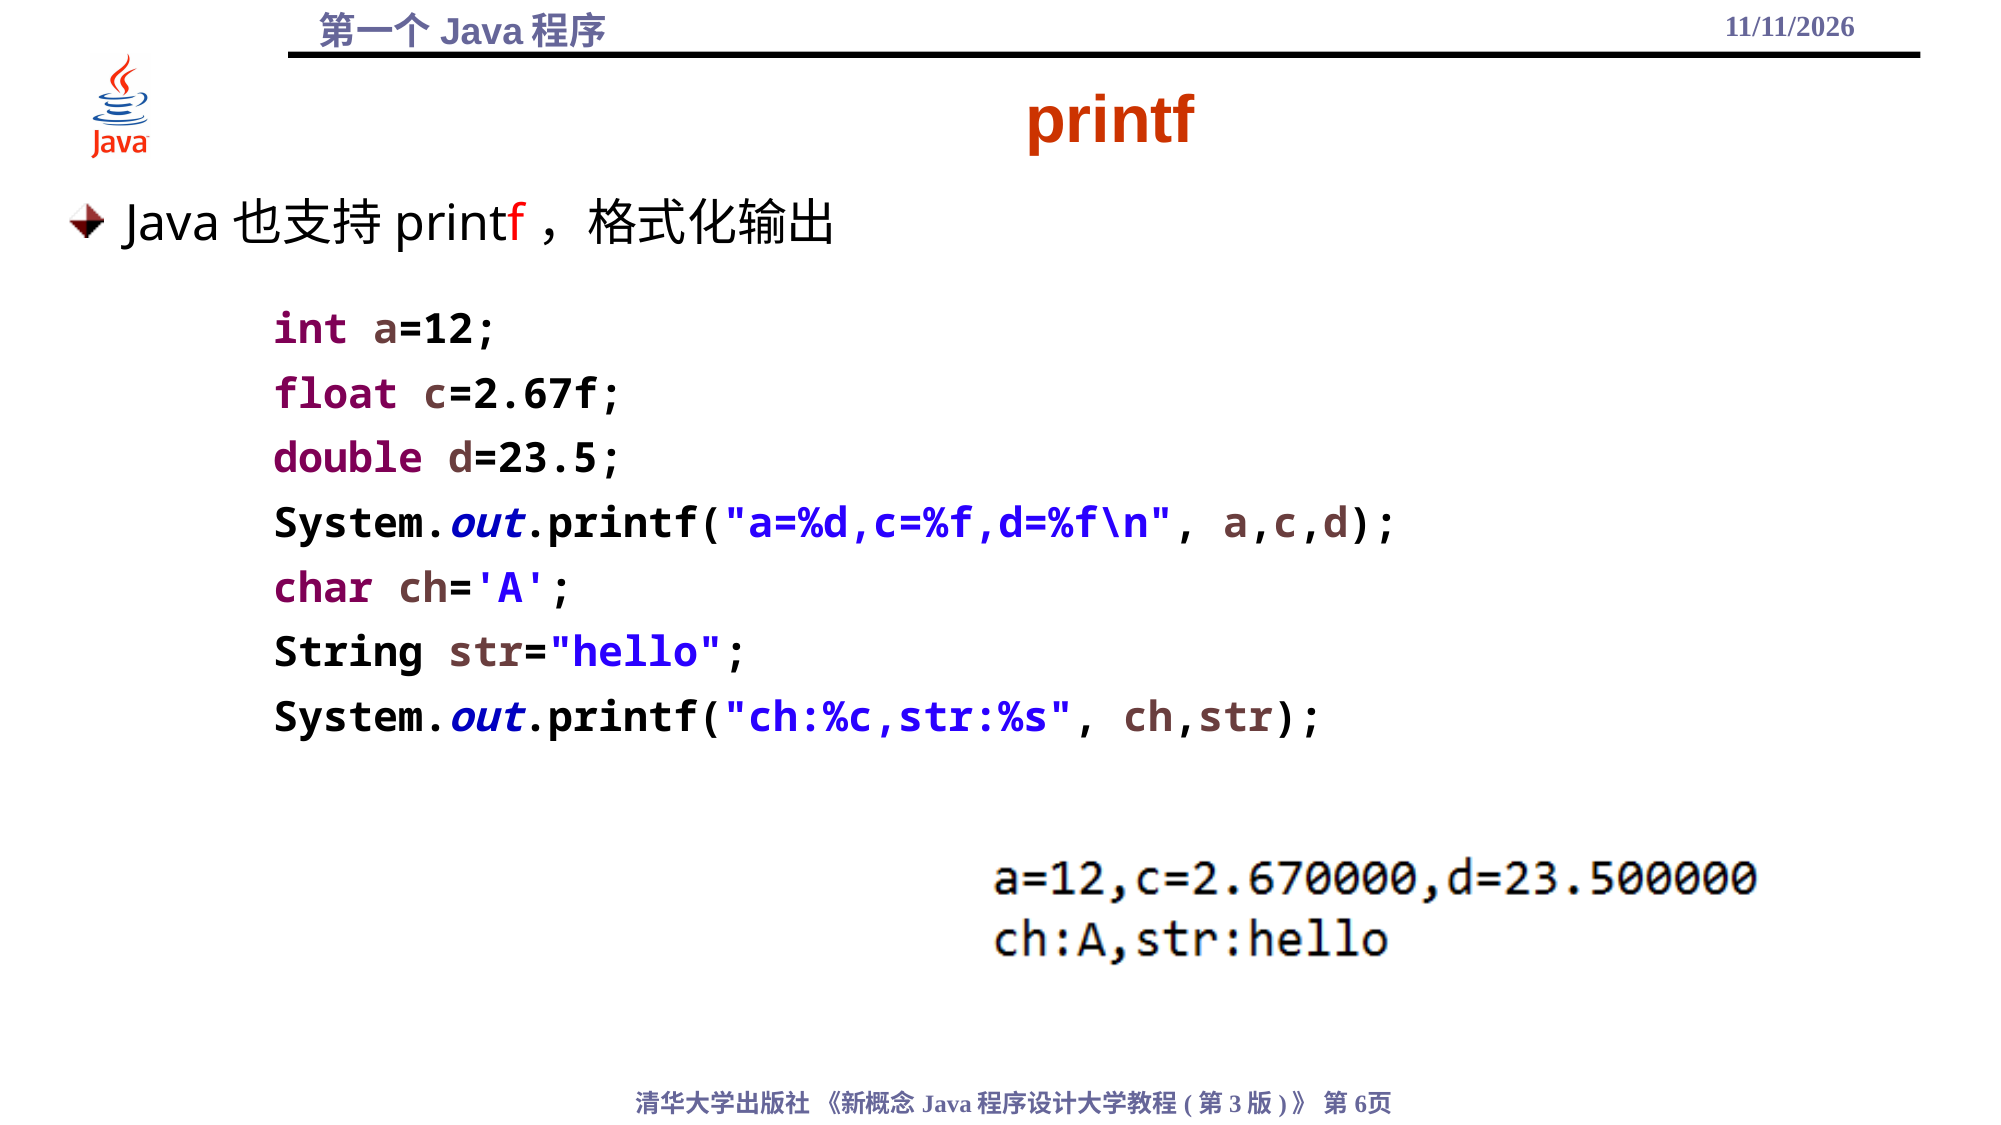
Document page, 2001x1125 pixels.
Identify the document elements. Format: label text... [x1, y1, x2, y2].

text_box int a=12; float c=2.67f; double d=23.5; System.out.printf("a=%d,c=%f,d=%f\n", a,c,d); char ch='A'; String str="hello"; System.out.printf("ch:%c,str:%s", ch,str); [258, 294, 1469, 747]
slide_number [1579, 0, 2000, 48]
picture [986, 851, 1785, 975]
list Java也支持printf，格式化输出 [53, 182, 1919, 310]
title printf [272, 63, 1949, 164]
picture [90, 53, 151, 159]
picture [68, 202, 104, 238]
